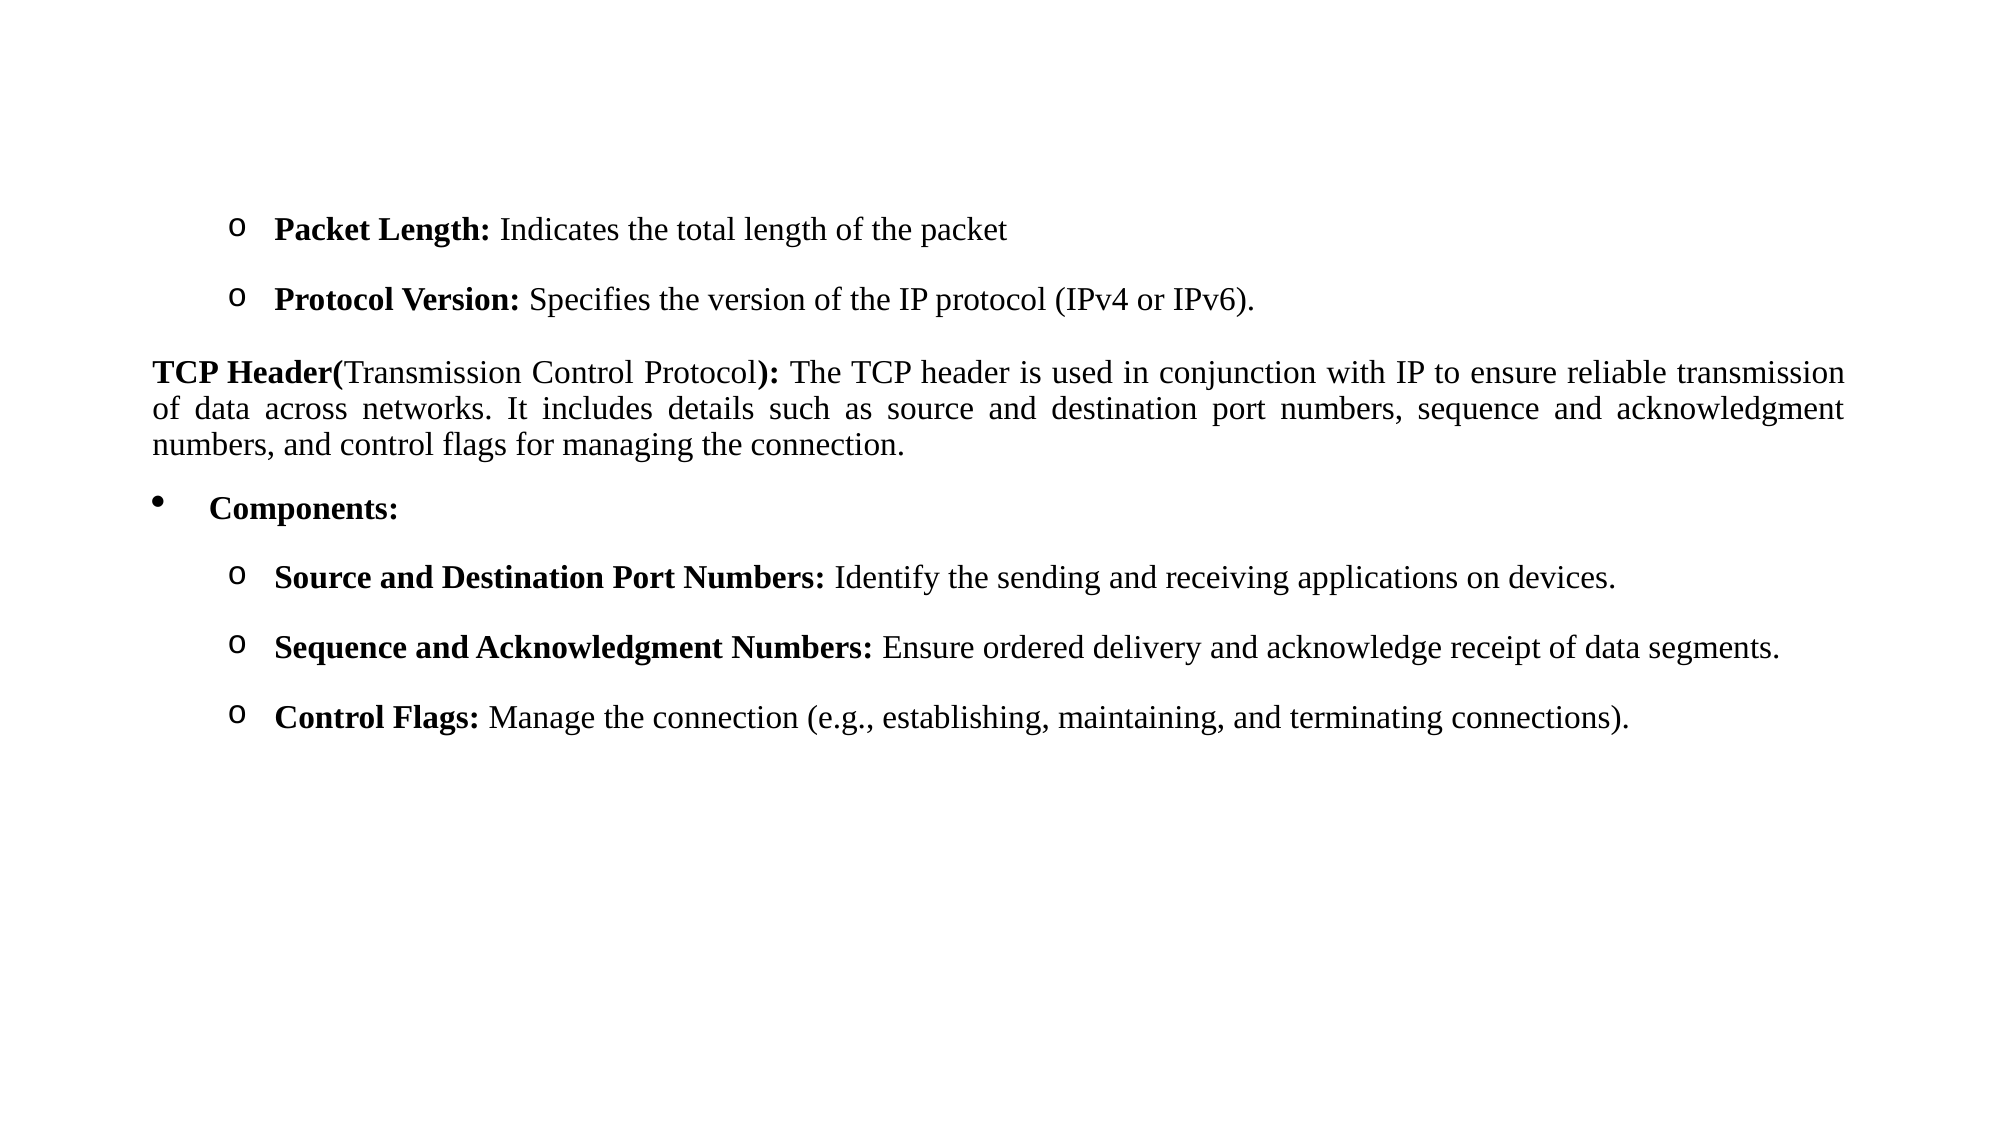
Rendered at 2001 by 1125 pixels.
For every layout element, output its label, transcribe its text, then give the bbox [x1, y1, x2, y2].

list Packet Length: Indicates the total length of the packet Protocol Version: Specifies the version of the IP protocol (IPv4 or IPv6). TCP Header(Transmission Control Protocol): The TCP header is used in conjunction with IP to ensure reliable transmission of data across networks. It includes details such as source and destination port numbers, sequence and acknowledgment numbers, and control flags for managing the connection. Components: Source and Destination Port Numbers: Identify the sending and receiving applications on devices. Sequence and Acknowledgment Numbers: Ensure ordered delivery and acknowledge receipt of data segments. Control Flags: Manage the connection (e.g., establishing, maintaining, and terminating connections). [137, 147, 1863, 1014]
